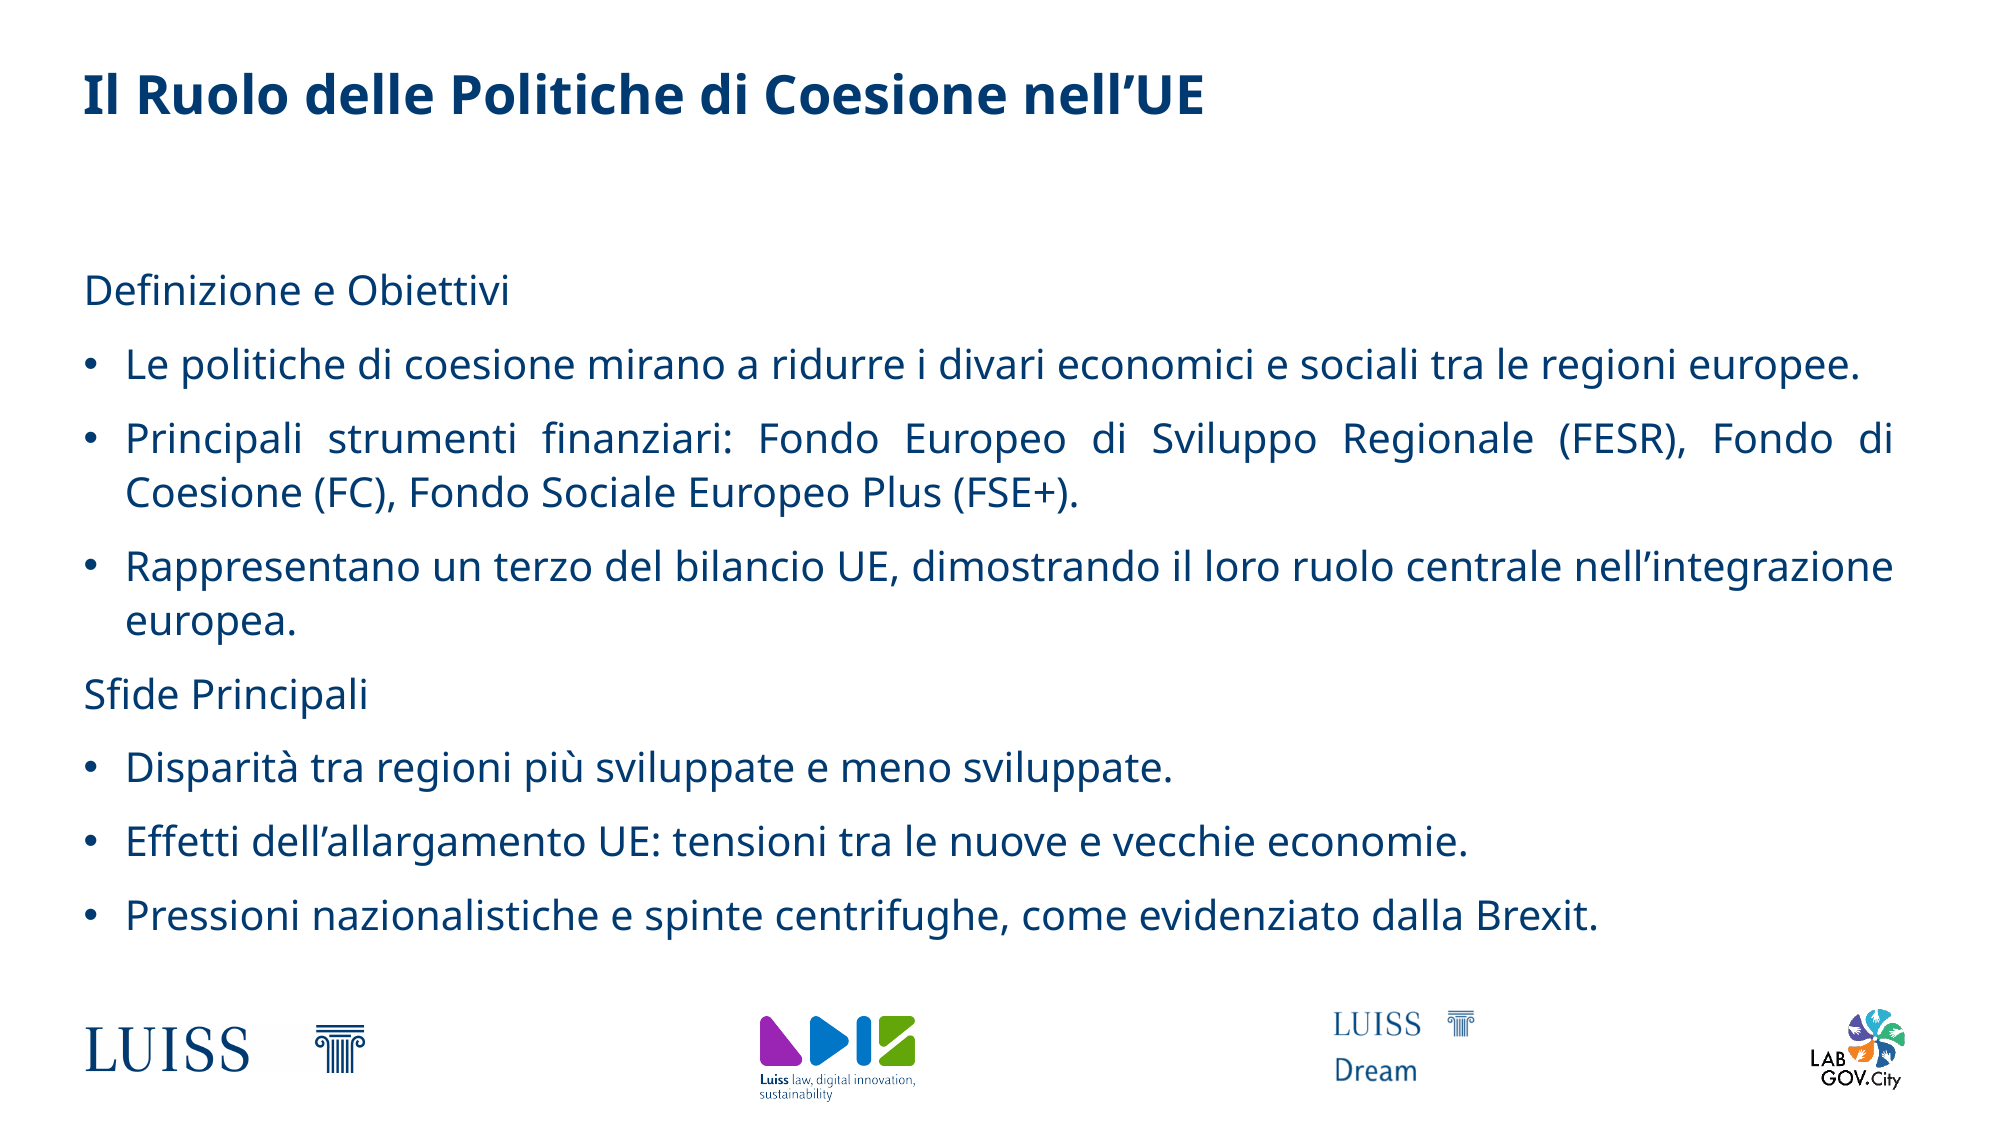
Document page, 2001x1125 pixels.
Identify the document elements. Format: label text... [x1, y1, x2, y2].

picture [1323, 1002, 1479, 1096]
list Definizione e Obiettivi Le politiche di coesione mirano a ridurre i divari economici e sociali tra le regioni europee. Principali strumenti finanziari: Fondo Europeo di Sviluppo Regionale (FESR), Fondo di Coesione (FC), Fondo Sociale Europeo Plus (FSE+). Rappresentano un terzo del bilancio UE, dimostrando il loro ruolo centrale nell’integrazione europea. Sfide Principali Disparità tra regioni più sviluppate e meno sviluppate. Effetti dell’allargamento UE: tensioni tra le nuove e vecchie economie. Pressioni nazionalistiche e spinte centrifughe, come evidenziato dalla Brexit. [68, 252, 1910, 964]
picture [84, 1025, 366, 1073]
picture [1806, 1003, 1910, 1095]
picture [760, 1016, 915, 1102]
title Il Ruolo delle Politiche di Coesione nell’UE [68, 59, 1910, 223]
